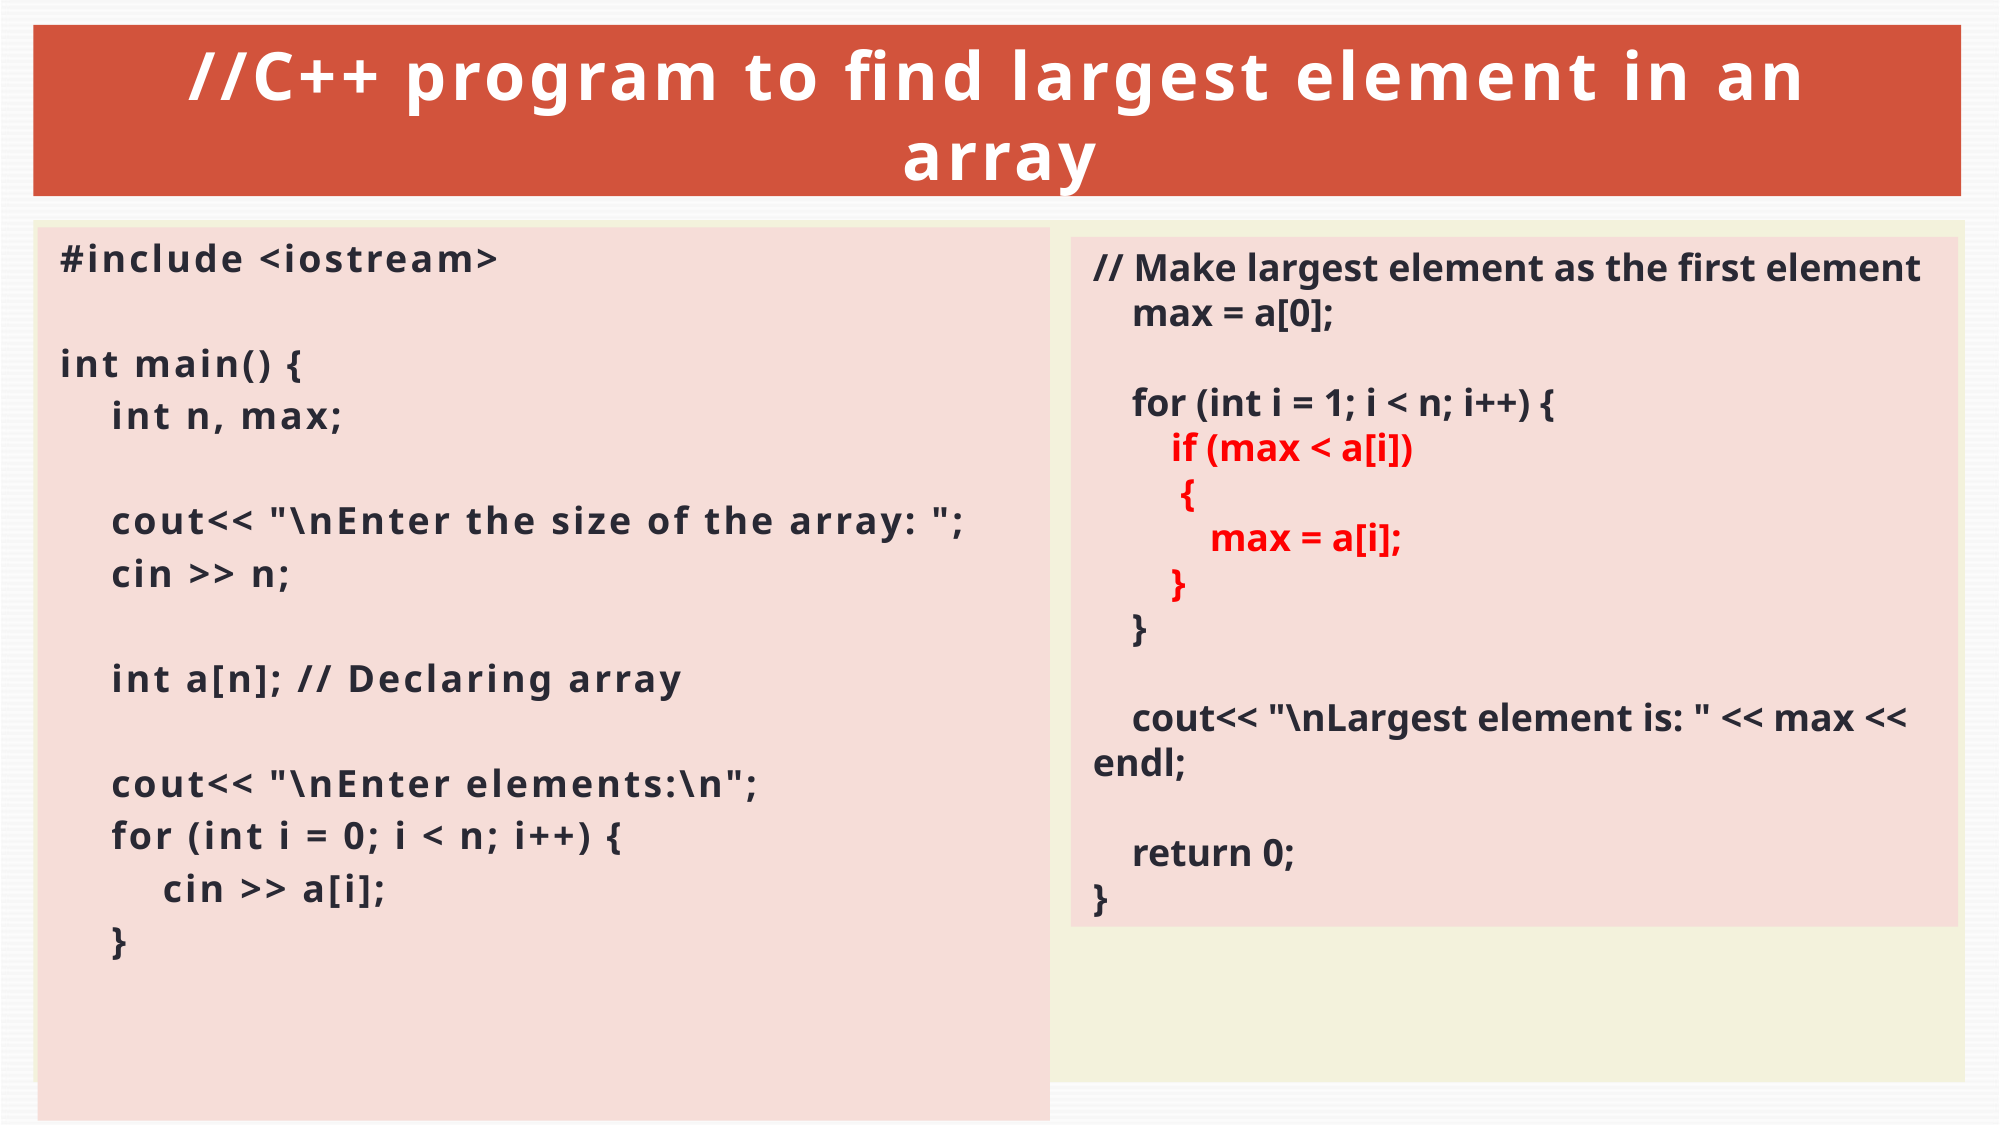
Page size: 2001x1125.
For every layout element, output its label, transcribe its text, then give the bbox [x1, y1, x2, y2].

list #include <iostream> int main() { int n, max; cout<< "\nEnter the size of the array: "; cin >> n; int a[n]; // Declaring array cout<< "\nEnter elements:\n"; for (int i = 0; i < n; i++) { cin >> a[i]; } [37, 227, 1050, 1121]
picture [0, 0, 2001, 1125]
text_box // Make largest element as the first element max = a[0]; for (int i = 1; i < n; i++) { if (max < a[i]) { max = a[i]; } } cout<< "\nLargest element is: " << max << endl; return 0; } [1070, 236, 1959, 927]
title //C++ program to find largest element in an array [83, 31, 1917, 197]
